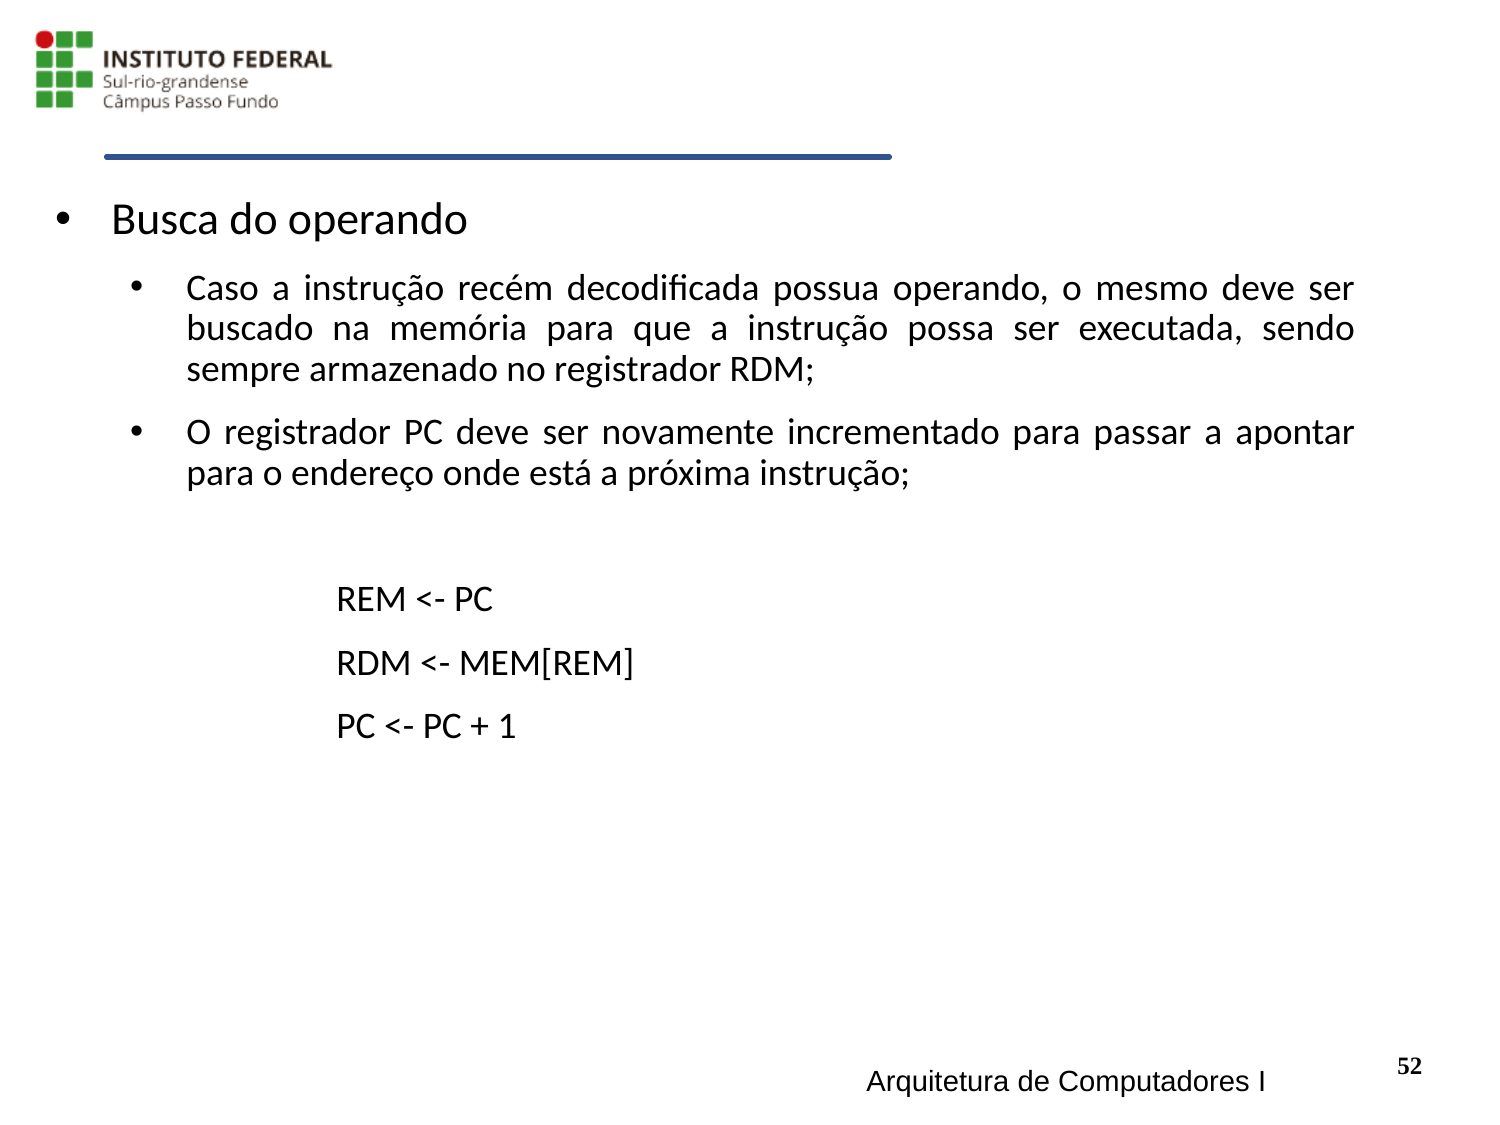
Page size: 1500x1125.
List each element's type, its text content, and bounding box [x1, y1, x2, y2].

list Busca do operando Caso a instrução recém decodificada possua operando, o mesmo deve ser buscado na memória para que a instrução possa ser executada, sendo sempre armazenado no registrador RDM; O registrador PC deve ser novamente incrementado para passar a apontar para o endereço onde está a próxima instrução; REM <- PC RDM <- MEM[REM] PC <- PC + 1 [21, 99, 1372, 843]
text_box Arquitetura de Computadores I [733, 1054, 1400, 1125]
picture [21, 23, 340, 126]
text_box 52 [1049, 1012, 1438, 1088]
